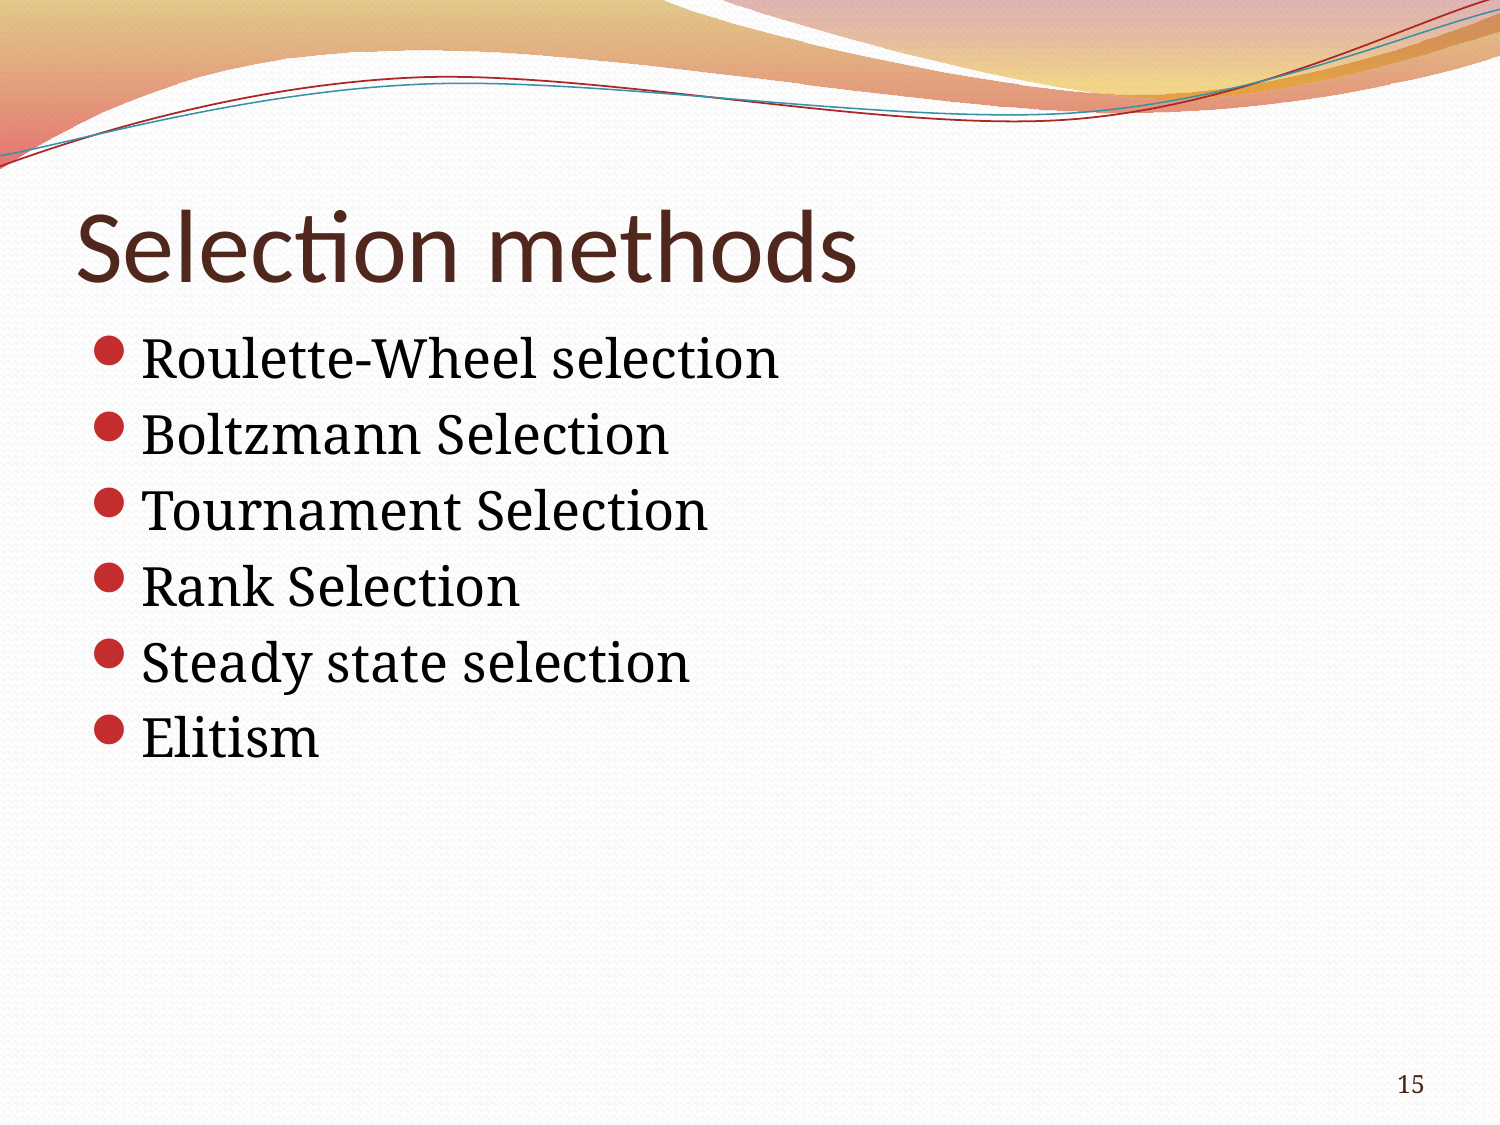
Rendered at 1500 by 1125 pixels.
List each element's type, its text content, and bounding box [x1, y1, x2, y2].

slide_number 15 [1299, 1042, 1425, 1103]
list Roulette-Wheel selection Boltzmann Selection Tournament Selection Rank Selection Steady state selection Elitism [75, 317, 1425, 1038]
title Selection methods [75, 115, 1425, 303]
